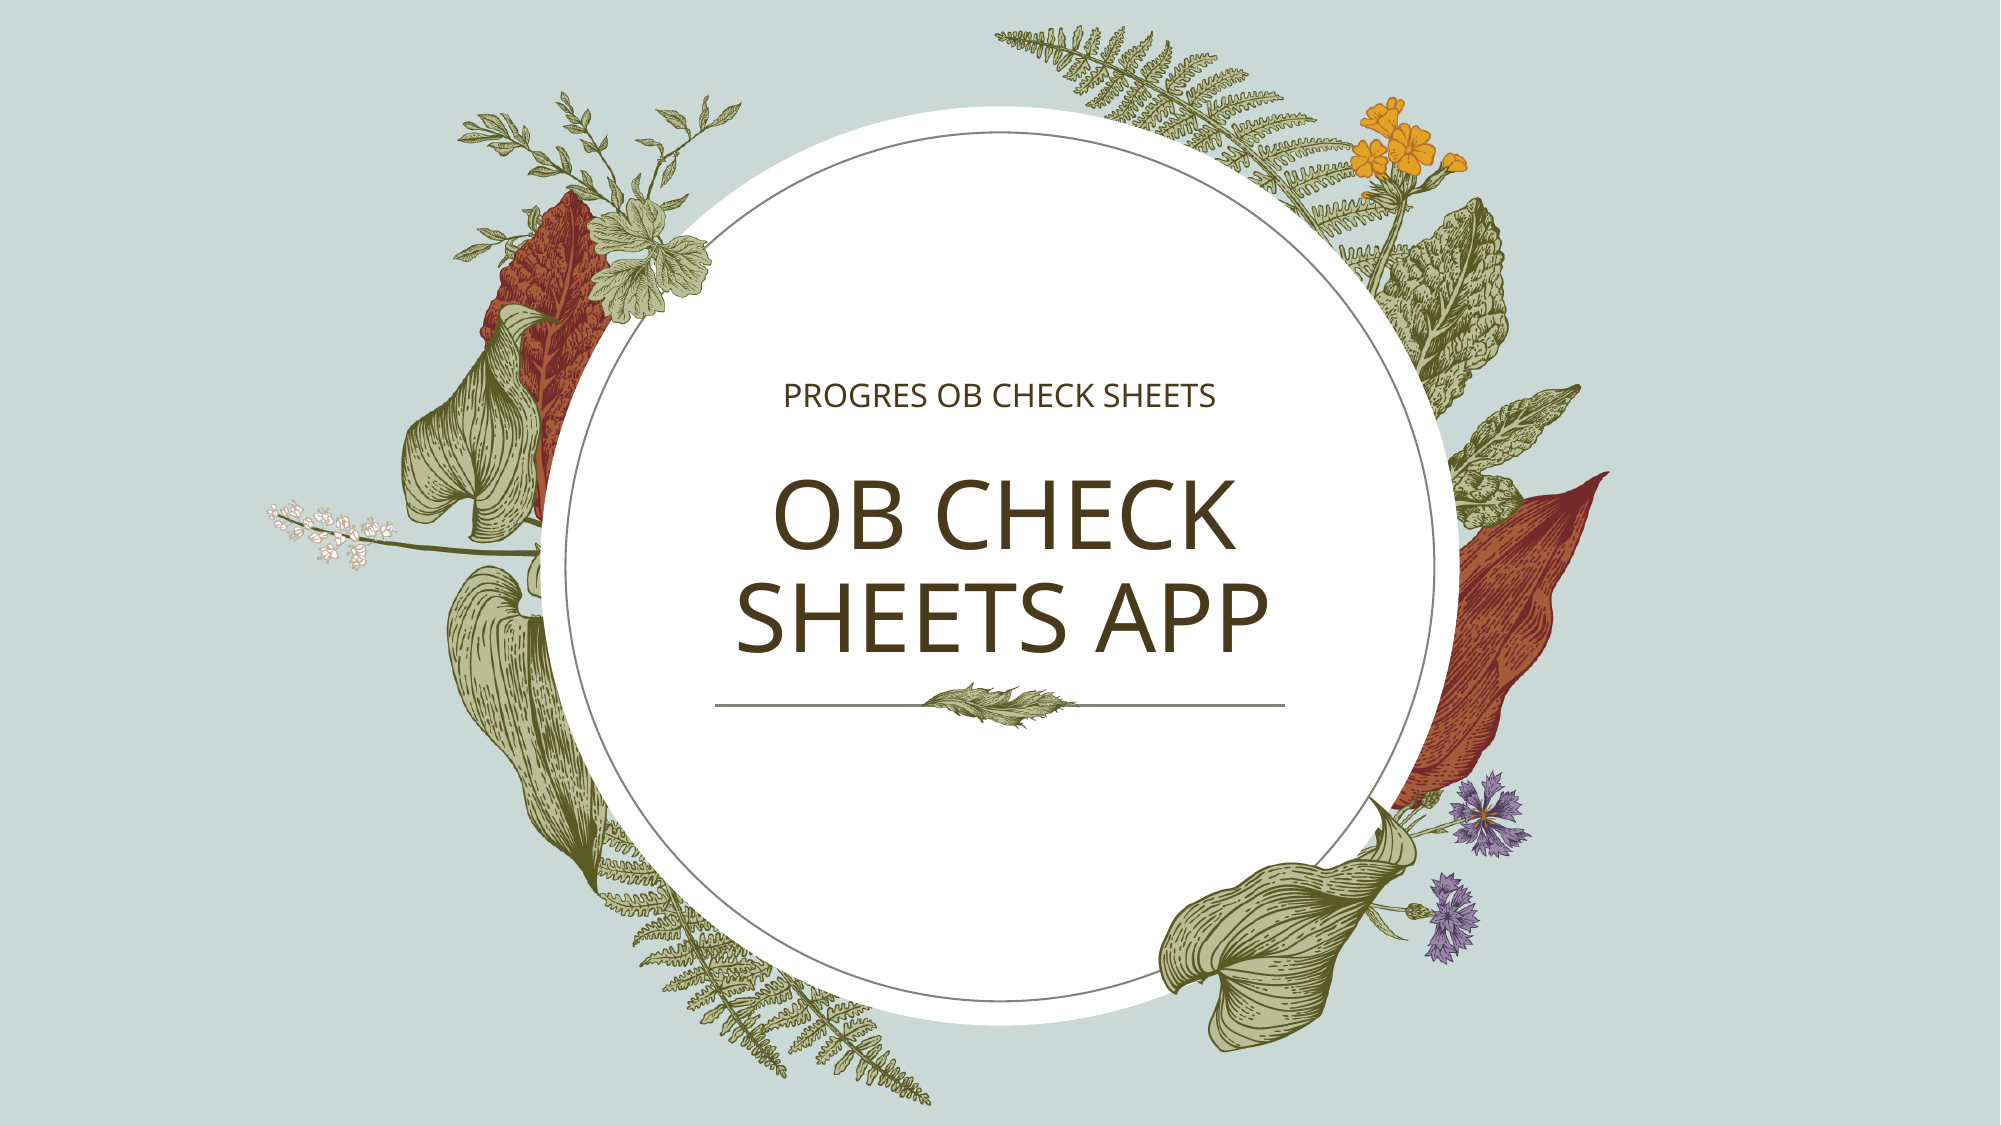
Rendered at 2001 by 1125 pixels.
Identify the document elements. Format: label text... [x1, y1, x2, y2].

picture [248, 0, 1626, 1125]
subtitle PROGRES OB CHECK SHEETS [754, 371, 1246, 444]
title OB CHECK SHEETS APP [600, 436, 1408, 681]
